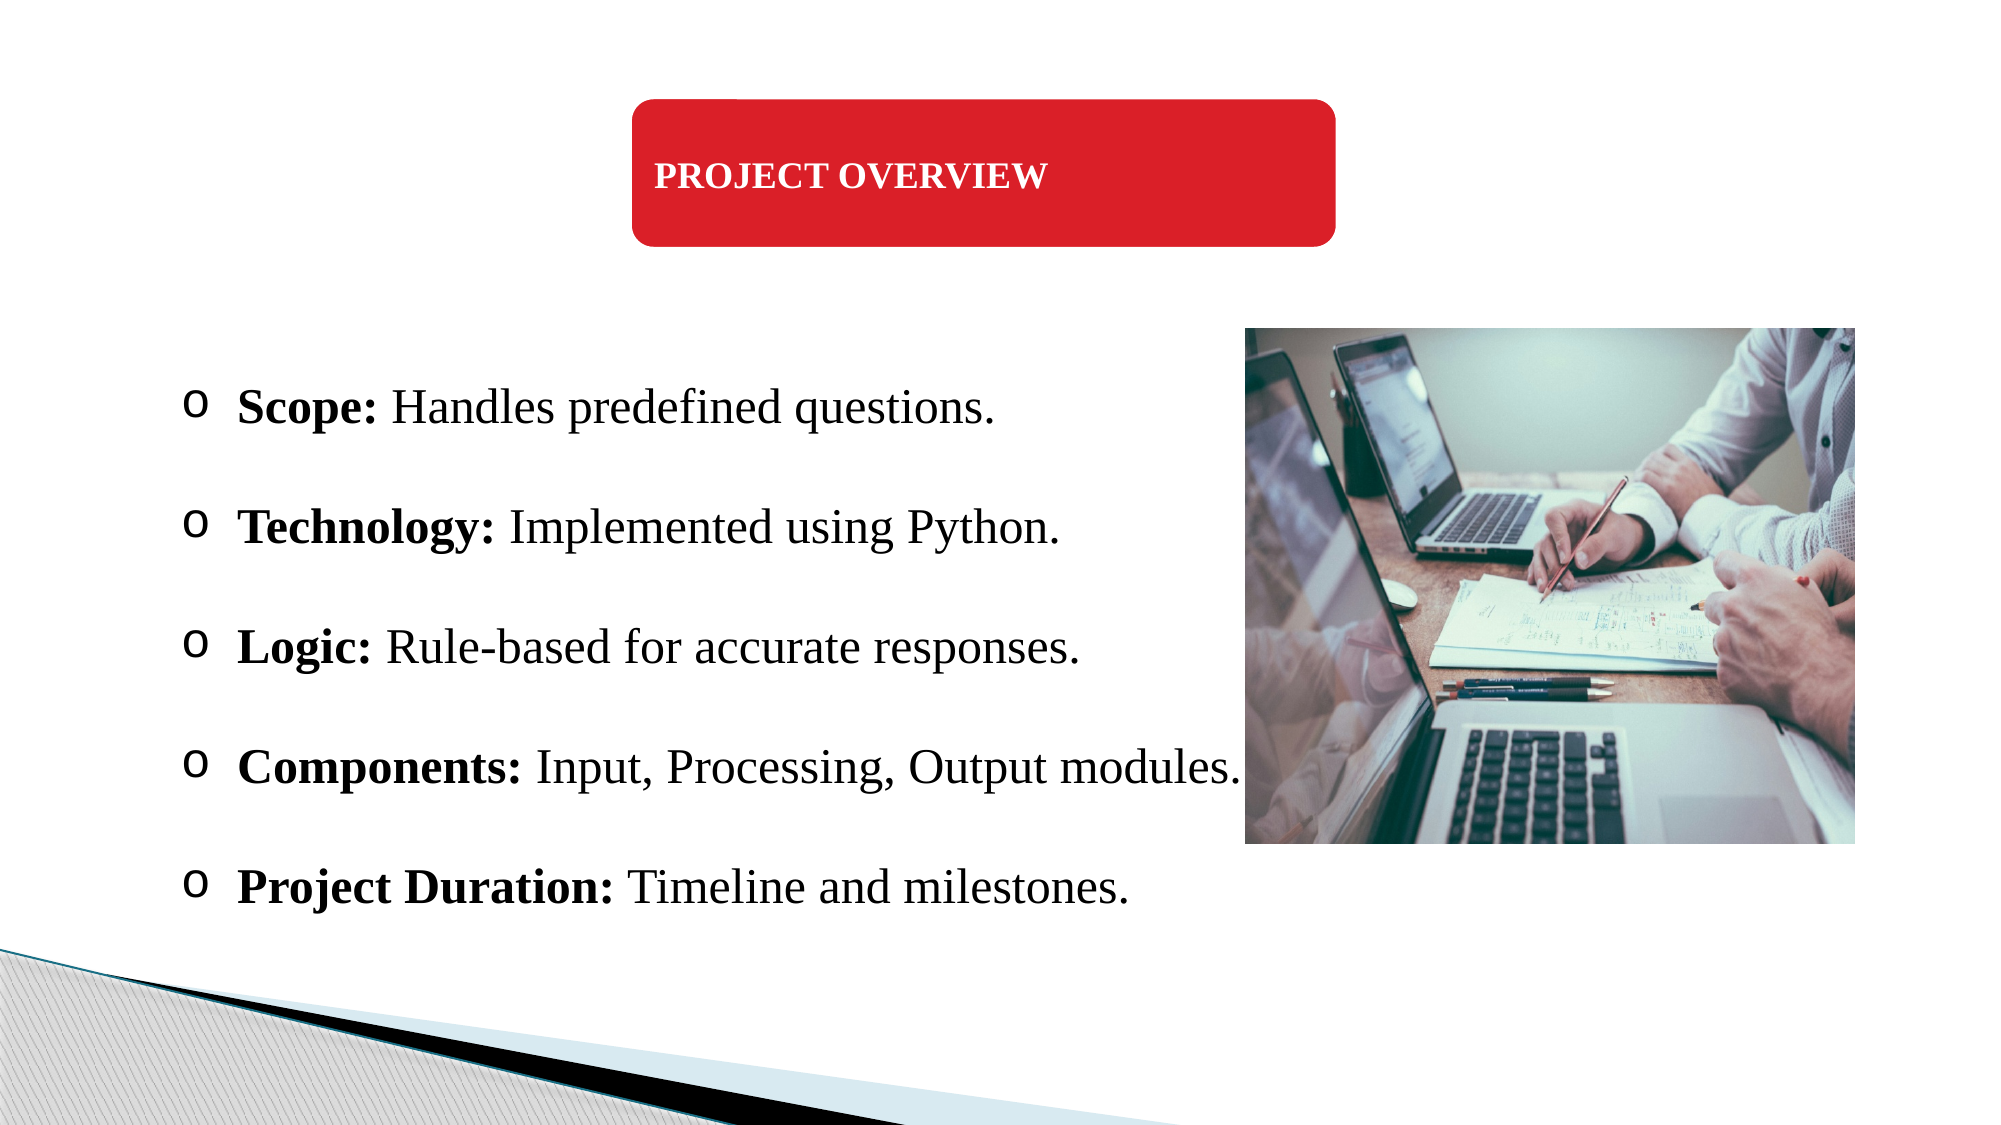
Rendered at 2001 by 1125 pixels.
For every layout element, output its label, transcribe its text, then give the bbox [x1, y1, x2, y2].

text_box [627, 94, 1341, 252]
text_box Scope: Handles predefined questions. Technology: Implemented using Python. Logic: Rule-based for accurate responses. Components: Input, Processing, Output modules. Project Duration: Timeline and milestones. [166, 306, 1341, 1042]
picture [1244, 328, 1855, 844]
